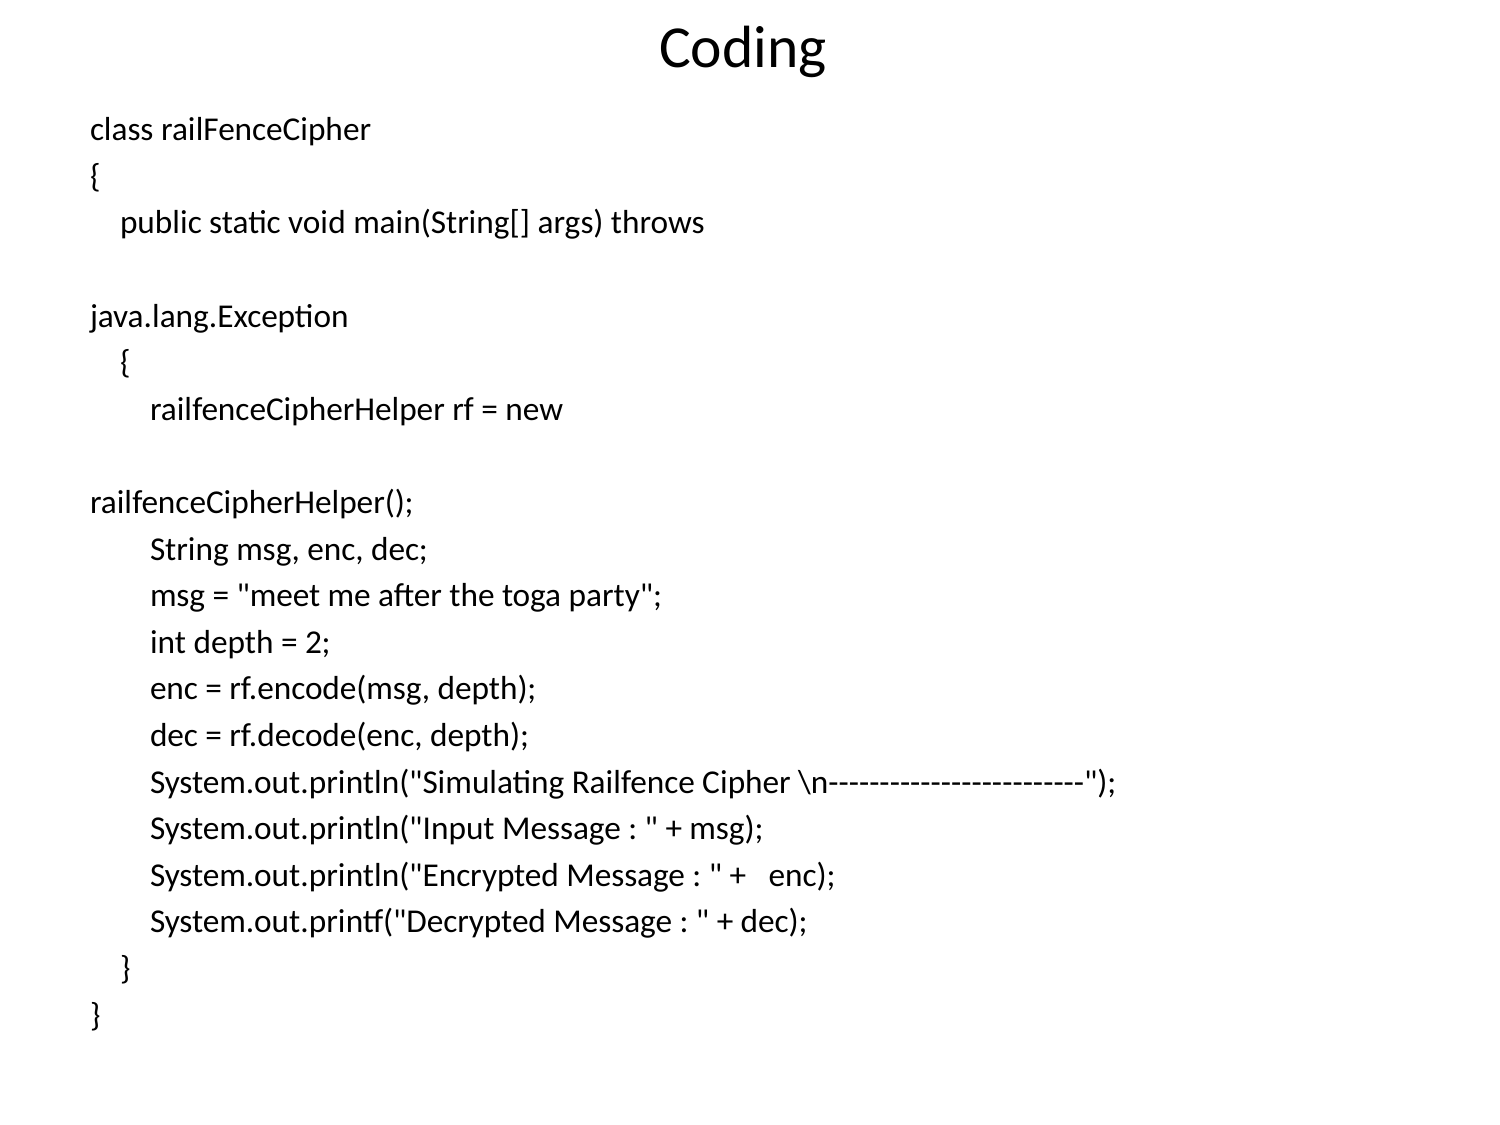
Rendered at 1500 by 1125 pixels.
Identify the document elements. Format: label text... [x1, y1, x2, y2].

list class railFenceCipher { public static void main(String[] args) throws java.lang.Exception { railfenceCipherHelper rf = new railfenceCipherHelper(); String msg, enc, dec; msg = "meet me after the toga party"; int depth = 2; enc = rf.encode(msg, depth); dec = rf.decode(enc, depth); System.out.println("Simulating Railfence Cipher \n-------------------------"); System.out.println("Input Message : " + msg); System.out.println("Encrypted Message : " + enc); System.out.printf("Decrypted Message : " + dec); } } [75, 99, 1425, 1005]
title Coding [75, 0, 1425, 88]
